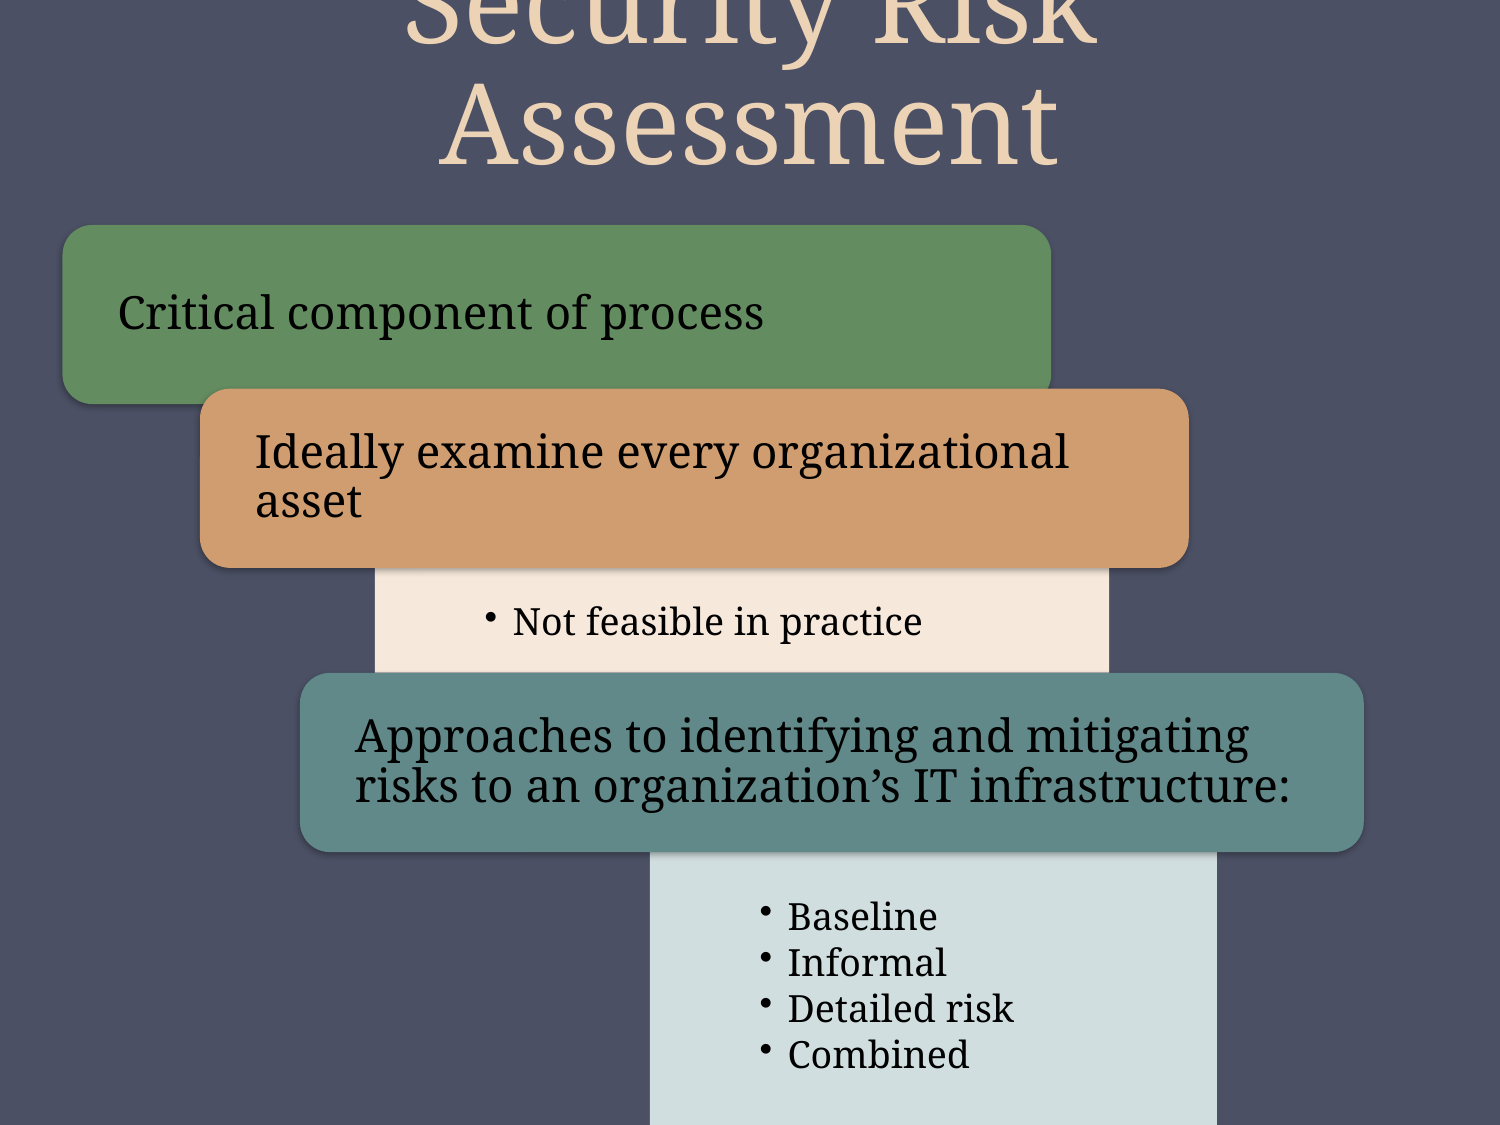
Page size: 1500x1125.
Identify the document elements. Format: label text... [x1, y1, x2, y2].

title Security Risk Assessment [75, 0, 1425, 195]
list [49, 224, 1463, 1125]
